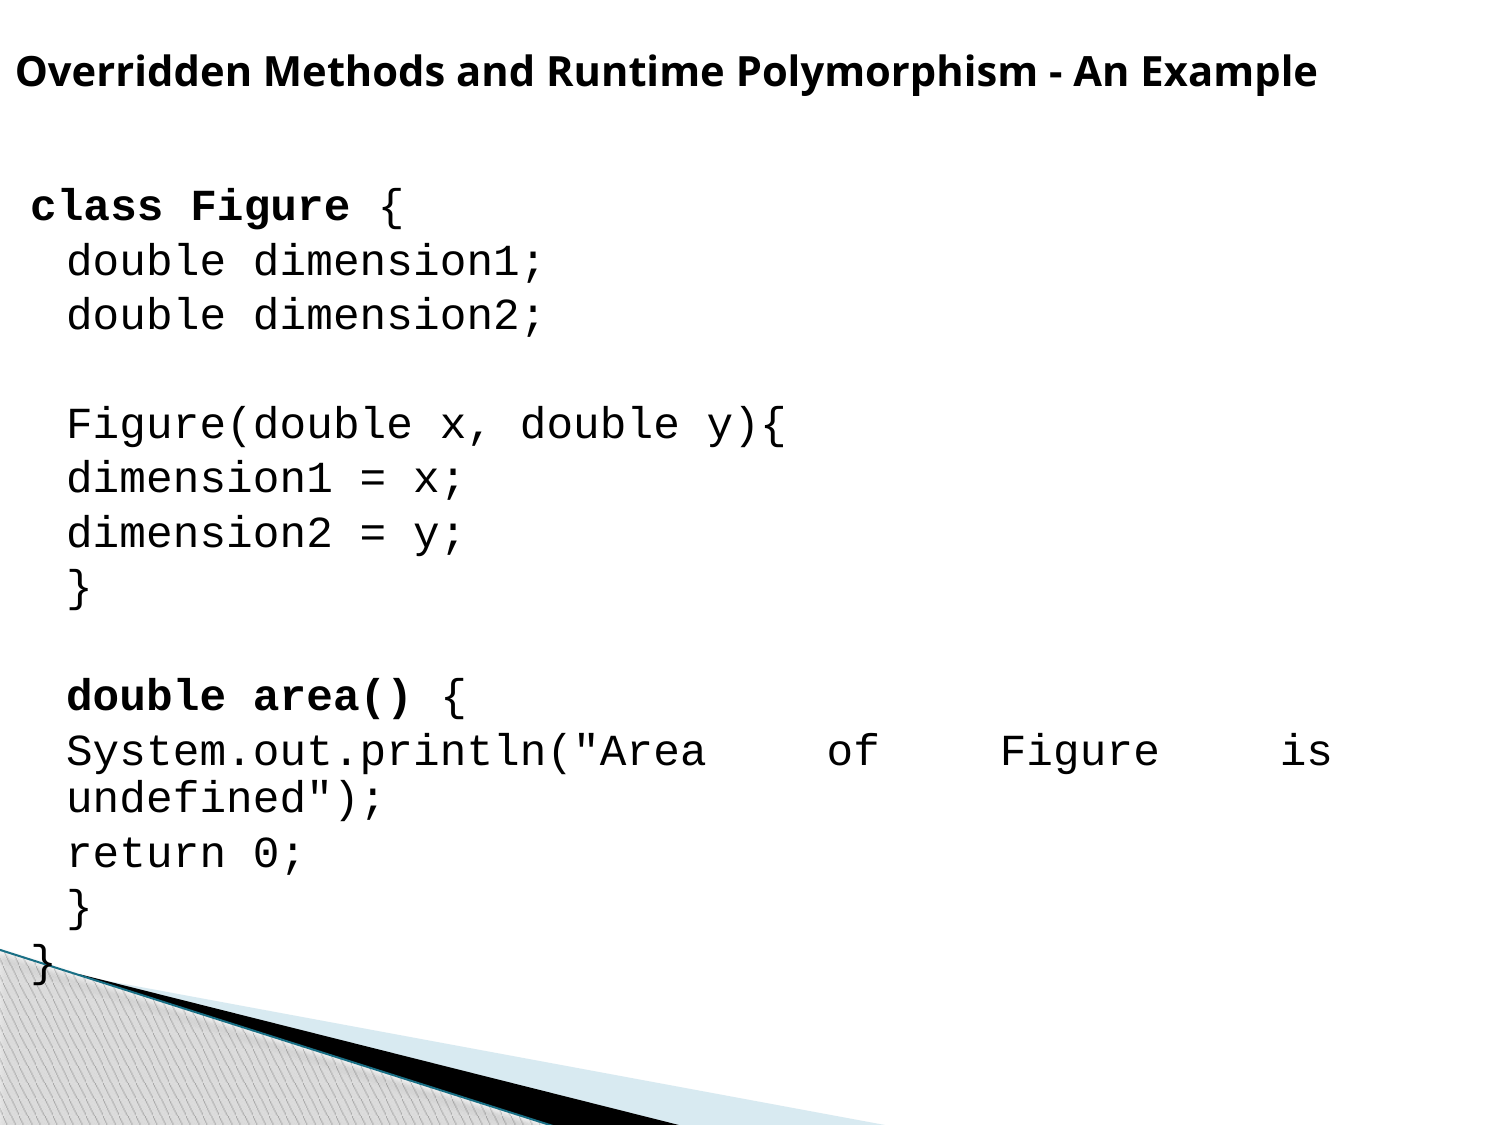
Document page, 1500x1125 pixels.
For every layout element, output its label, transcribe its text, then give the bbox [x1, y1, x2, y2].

list class Figure { double dimension1; double dimension2; Figure(double x, double y){ dimension1 = x; dimension2 = y; } double area() { System.out.println("Area of Figure is undefined"); return 0; } } [0, 174, 1350, 1000]
title Overridden Methods and Runtime Polymorphism - An Example [0, 37, 1500, 103]
